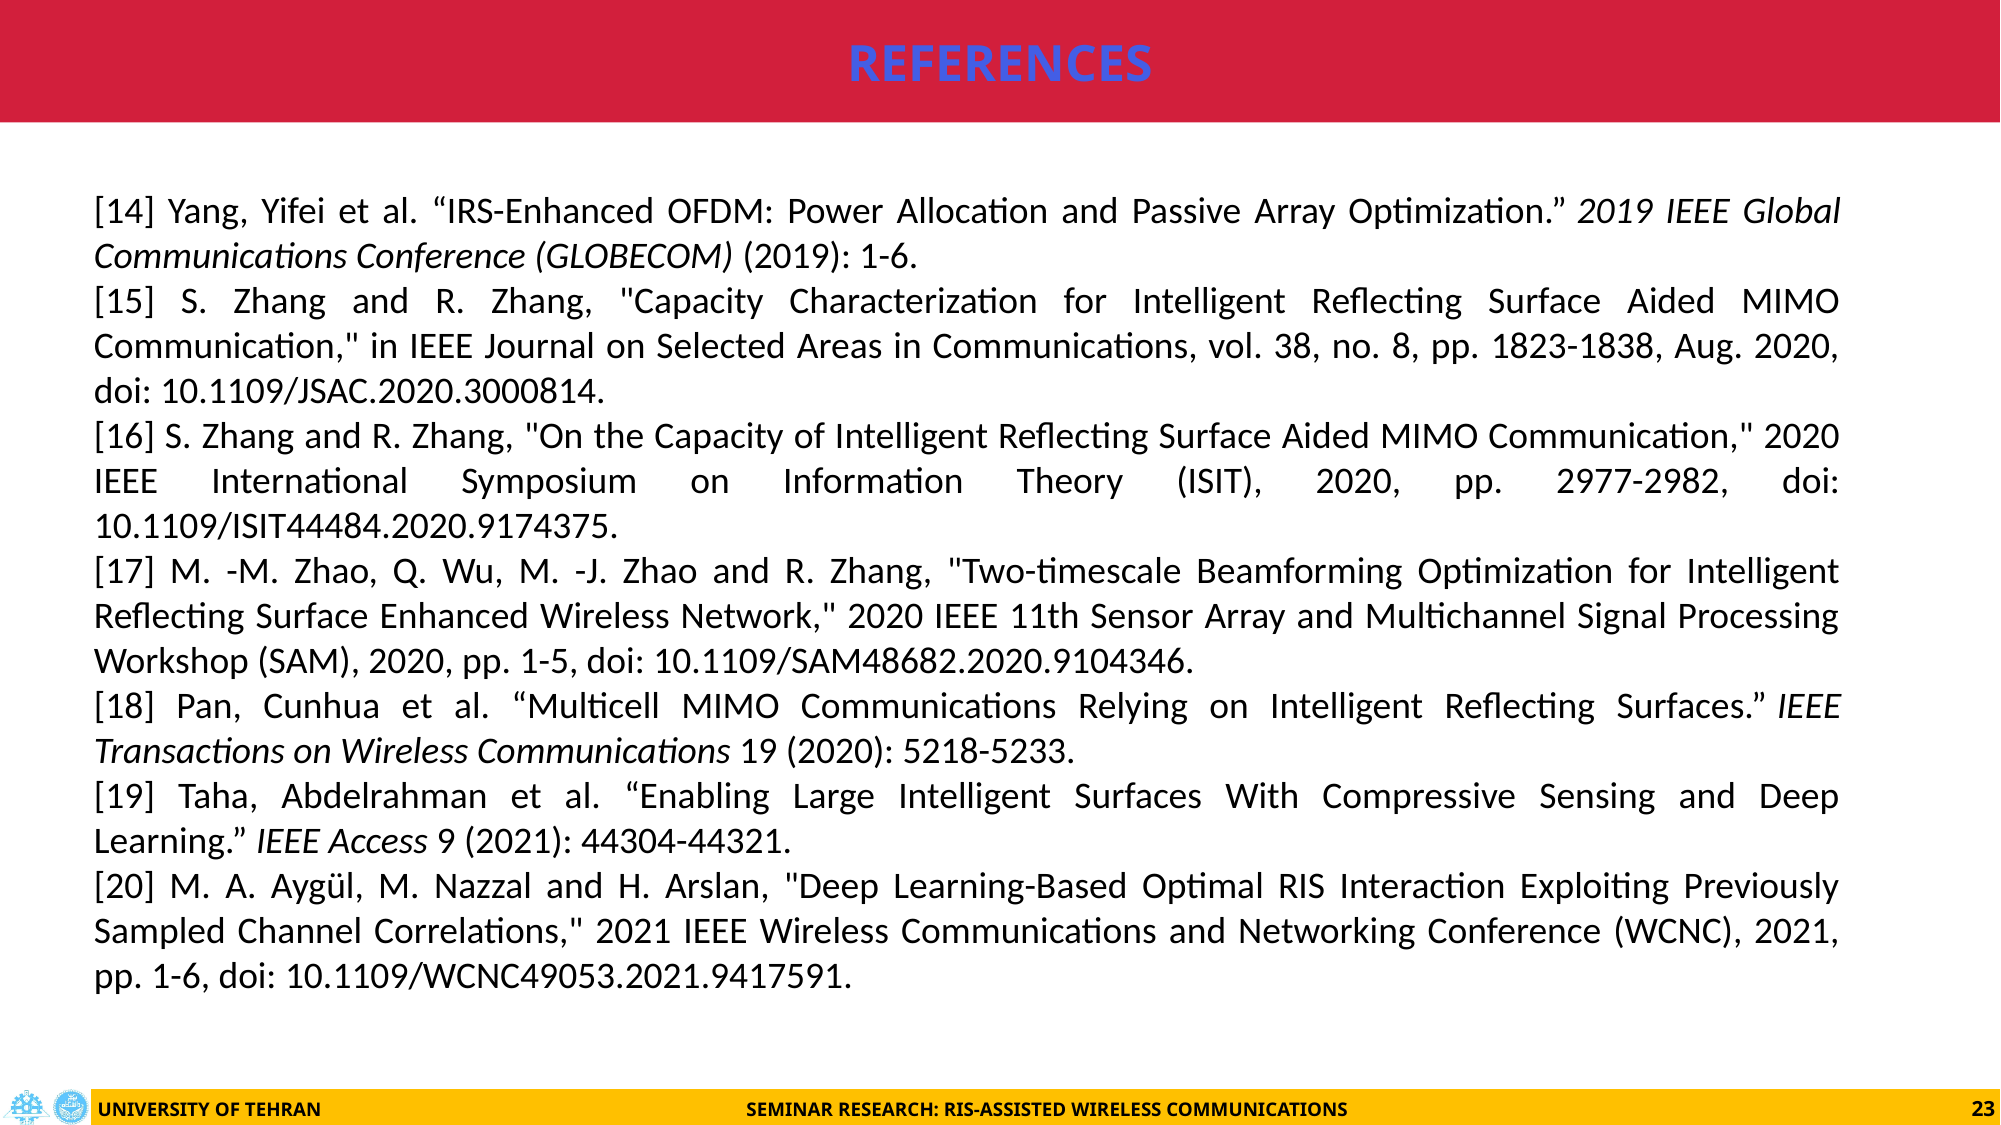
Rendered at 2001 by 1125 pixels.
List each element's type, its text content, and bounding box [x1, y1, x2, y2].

text_box REFERENCES [0, 0, 2000, 123]
text_box UNIVERSITY OF TEHRAN SEMINAR RESEARCH: RIS-ASSISTED WIRELESS COMMUNICATIONS 23 / 27 [91, 1087, 2000, 1125]
text_box [14] Yang, Yifei et al. “IRS-Enhanced OFDM: Power Allocation and Passive Array Optimization.” 2019 IEEE Global Communications Conference (GLOBECOM) (2019): 1-6. [15] S. Zhang and R. Zhang, "Capacity Characterization for Intelligent Reflecting Surface Aided MIMO Communication," in IEEE Journal on Selected Areas in Communications, vol. 38, no. 8, pp. 1823-1838, Aug. 2020, doi: 10.1109/JSAC.2020.3000814. [16] S. Zhang and R. Zhang, "On the Capacity of Intelligent Reflecting Surface Aided MIMO Communication," 2020 IEEE International Symposium on Information Theory (ISIT), 2020, pp. 2977-2982, doi: 10.1109/ISIT44484.2020.9174375. [17] M. -M. Zhao, Q. Wu, M. -J. Zhao and R. Zhang, "Two-timescale Beamforming Optimization for Intelligent Reflecting Surface Enhanced Wireless Network," 2020 IEEE 11th Sensor Array and Multichannel Signal Processing Workshop (SAM), 2020, pp. 1-5, doi: 10.1109/SAM48682.2020.9104346. [18] Pan, Cunhua et al. “Multicell MIMO Communications Relying on Intelligent Reflecting Surfaces.” IEEE Transactions on Wireless Communications 19 (2020): 5218-5233. [19] Taha, Abdelrahman et al. “Enabling Large Intelligent Surfaces With Compressive Sensing and Deep Learning.” IEEE Access 9 (2021): 44304-44321. [20] M. A. Aygül, M. Nazzal and H. Arslan, "Deep Learning-Based Optimal RIS Interaction Exploiting Previously Sampled Channel Correlations," 2021 IEEE Wireless Communications and Networking Conference (WCNC), 2021, pp. 1-6, doi: 10.1109/WCNC49053.2021.9417591. [79, 178, 1856, 1094]
picture [0, 1088, 91, 1125]
